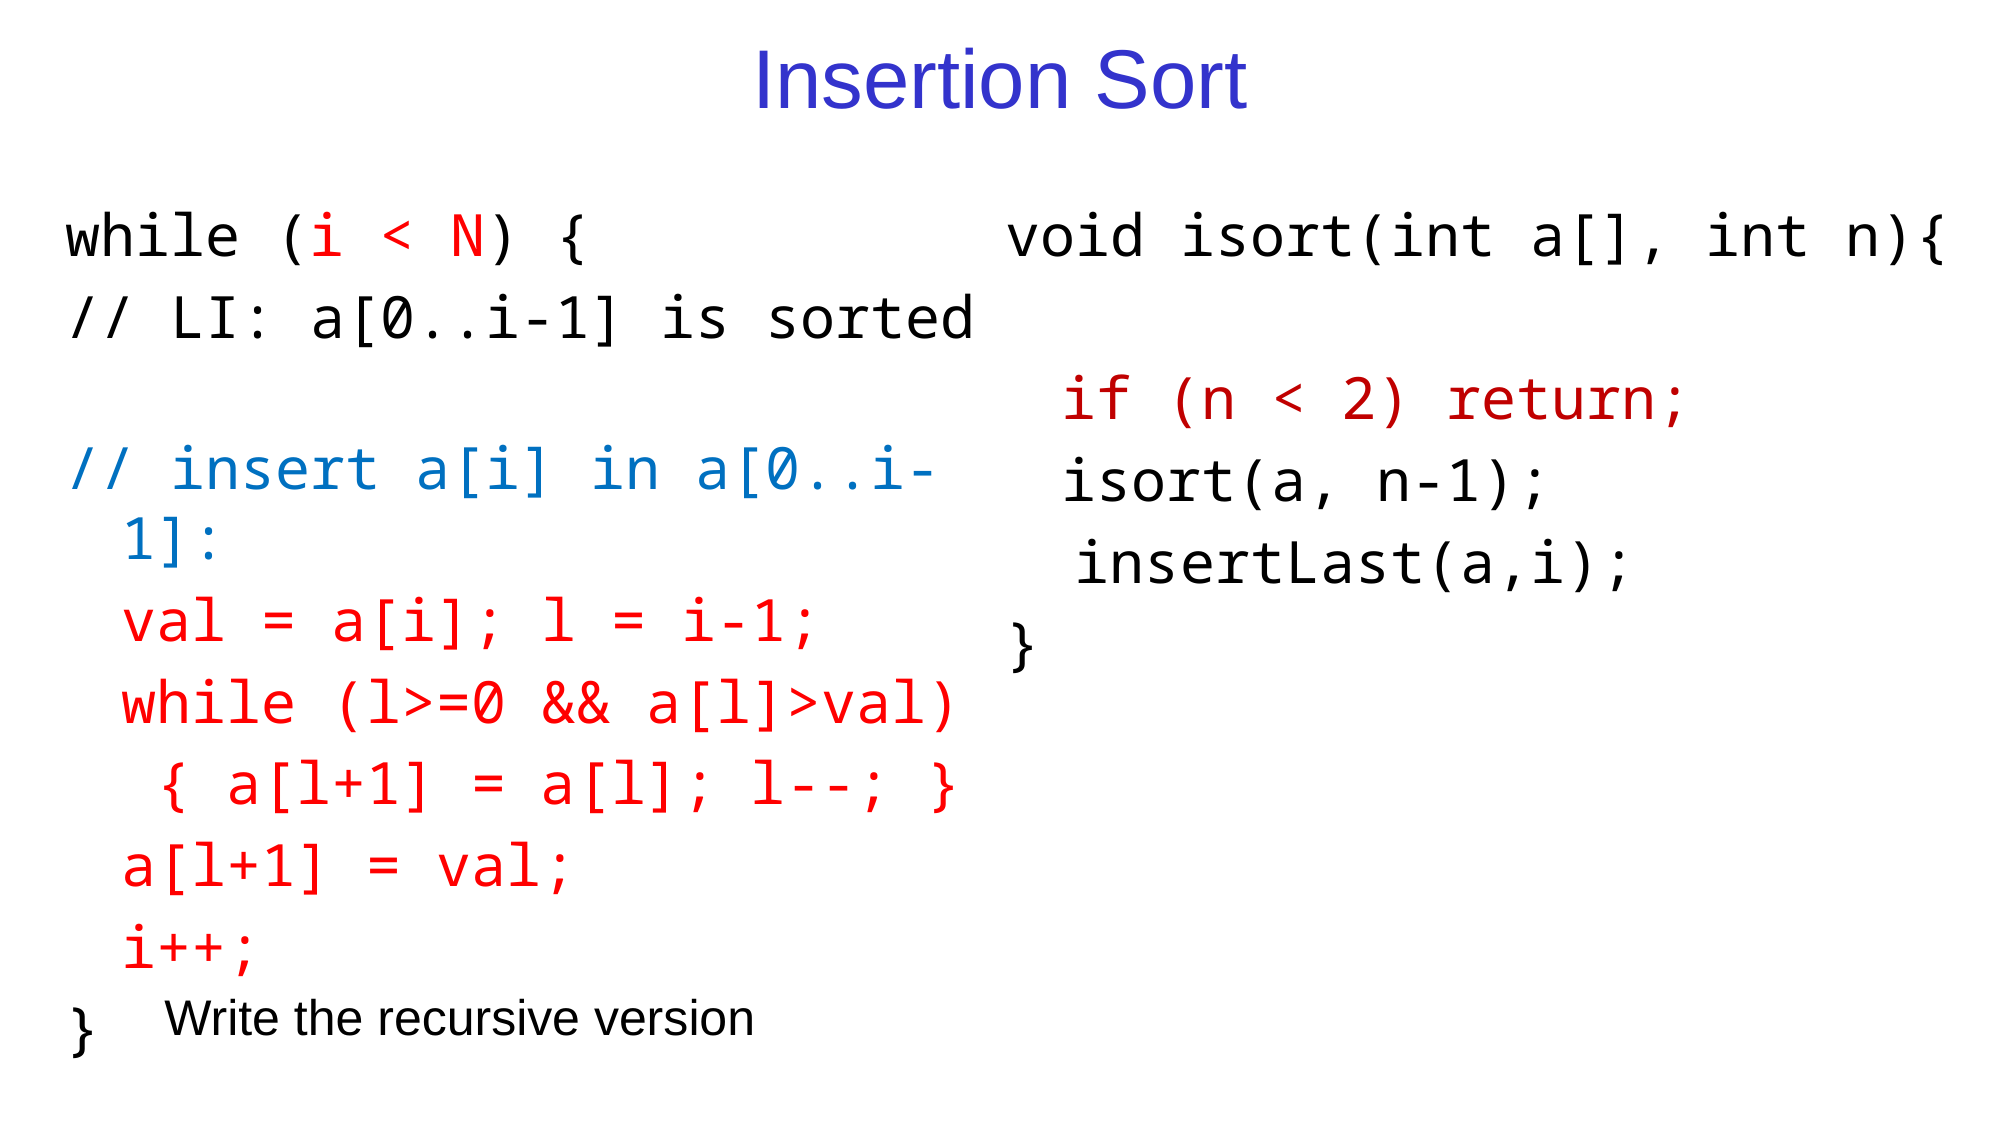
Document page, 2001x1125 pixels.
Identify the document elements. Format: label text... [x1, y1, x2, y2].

text_box void isort(int a[], int n){ if (n < 2) return; isort(a, n-1); insertLast(a,i); } [989, 190, 1965, 943]
title Insertion Sort [50, 24, 1950, 125]
text_box while (i < N) { // LI: a[0..i-1] is sorted // insert a[i] in a[0..i-1]: val = a[i]; l = i-1; while (l>=0 && a[l]>val) { a[l+1] = a[l]; l--; } a[l+1] = val; i++; } [50, 190, 989, 943]
text_box Write the recursive version [149, 978, 771, 1054]
